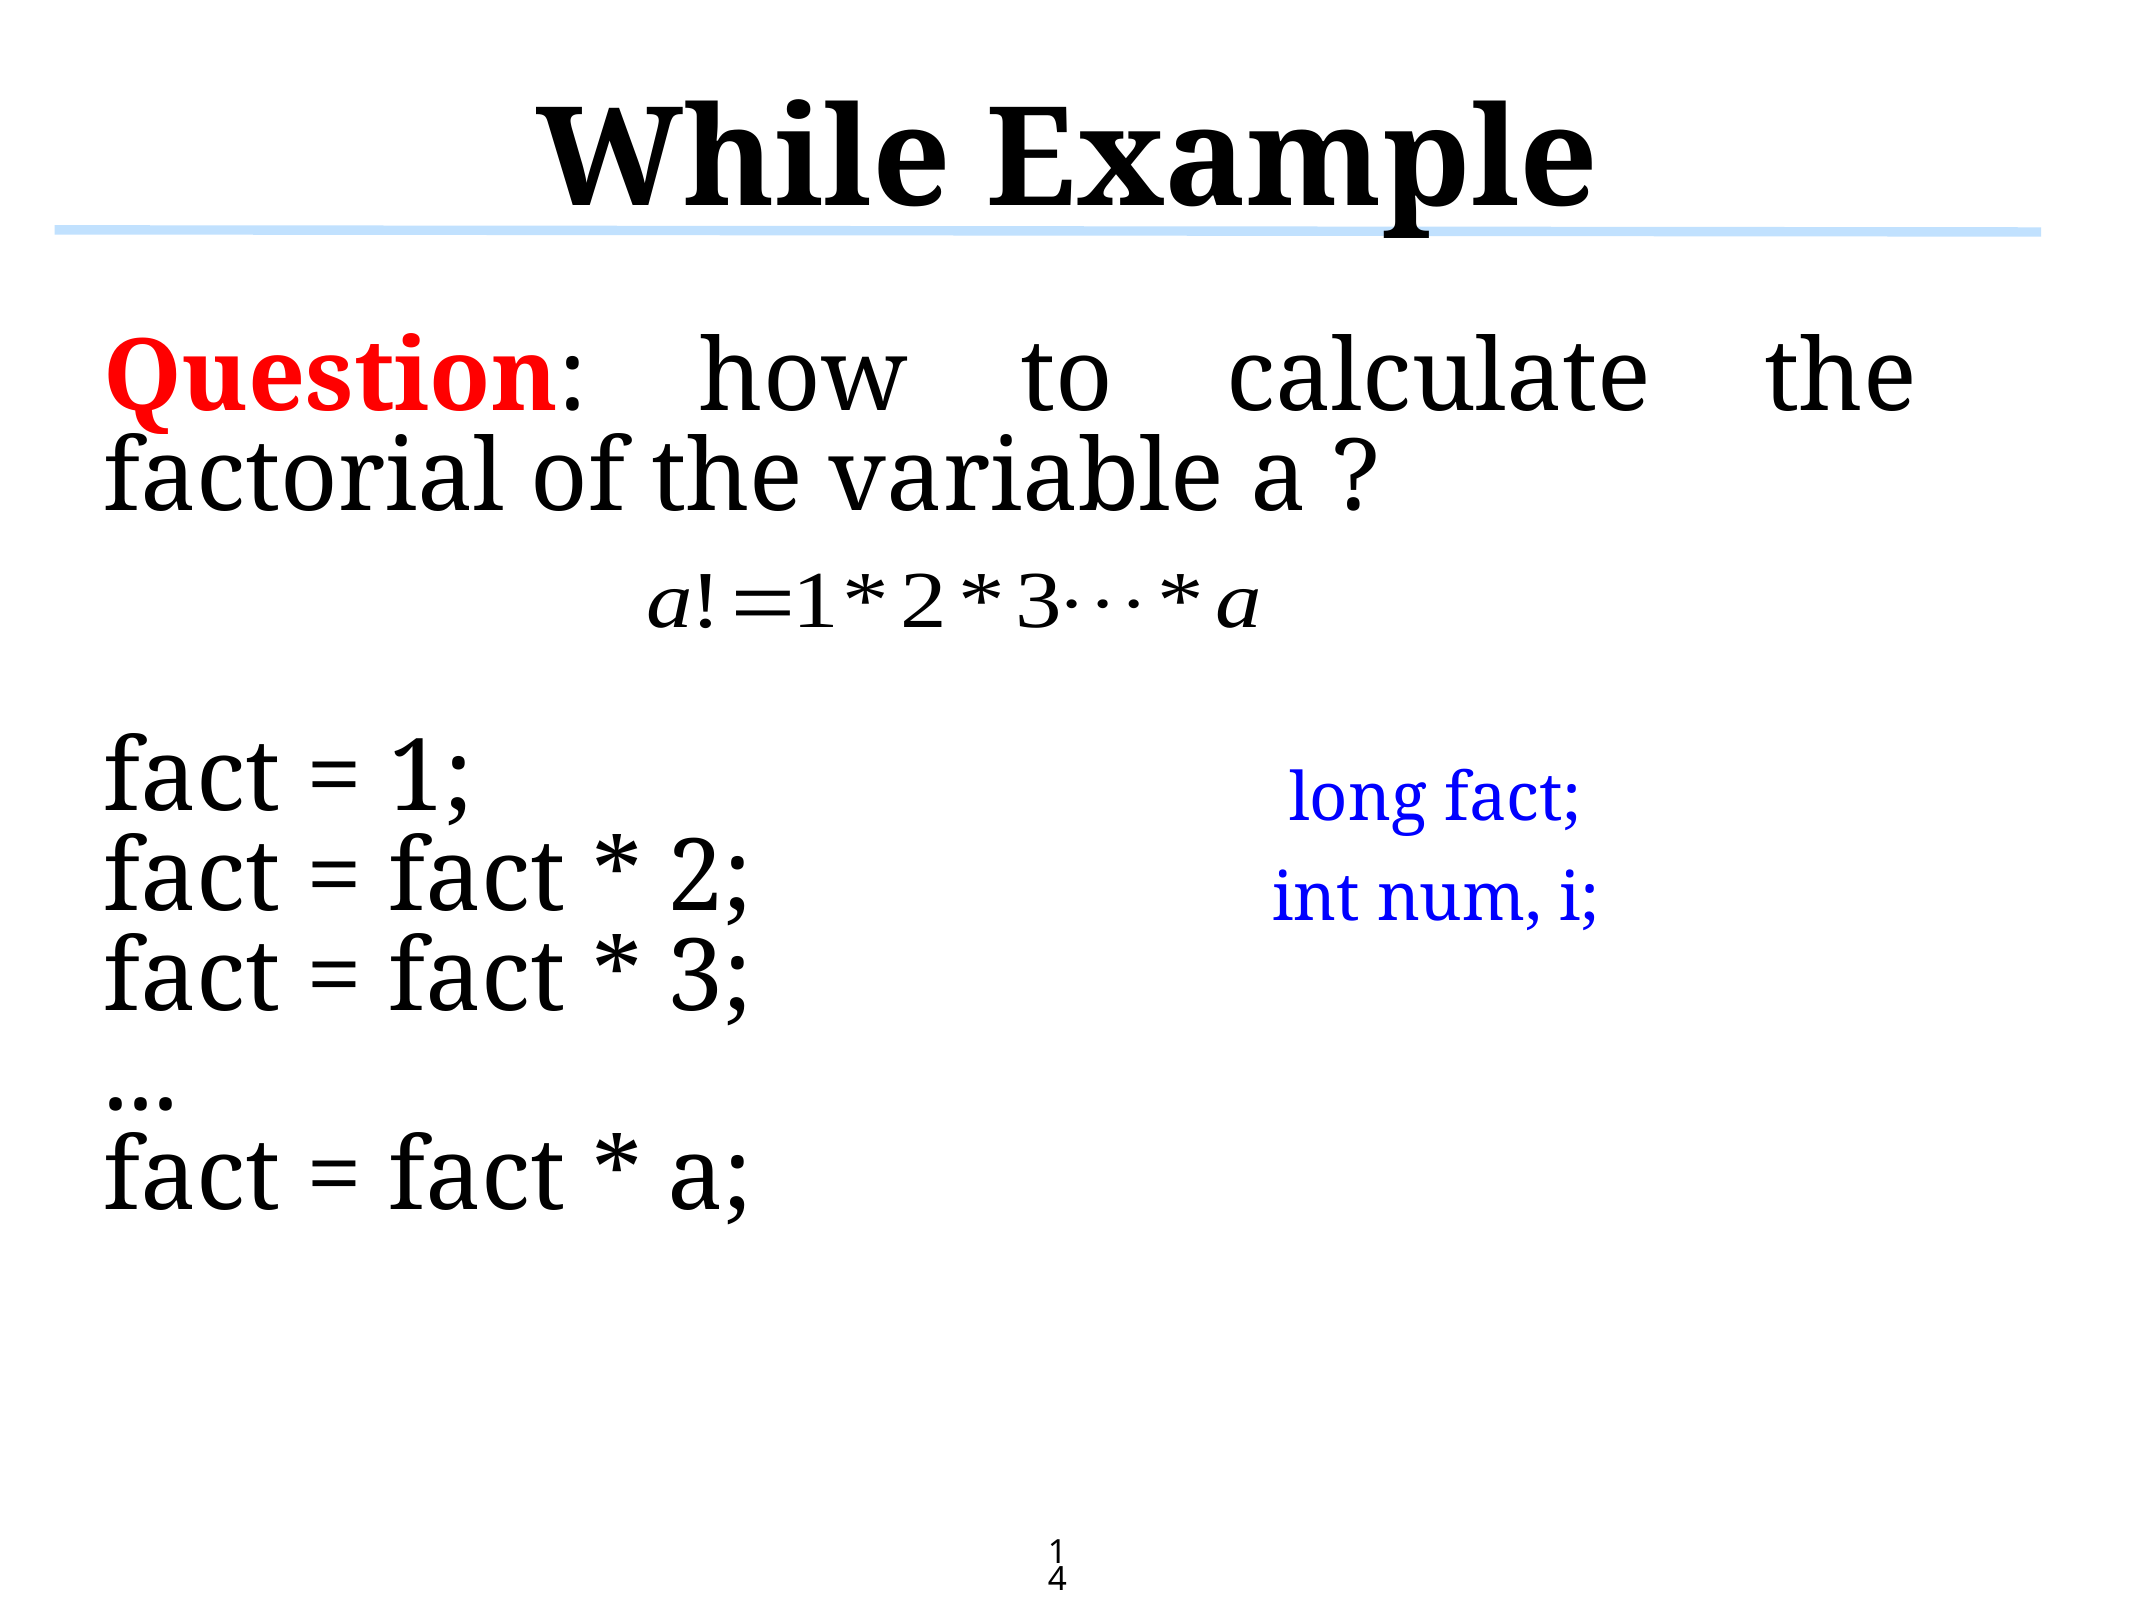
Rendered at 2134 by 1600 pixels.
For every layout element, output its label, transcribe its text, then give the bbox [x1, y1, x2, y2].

text_box Question: how to calculate the factorial of the variable a ? fact = 1; fact = fact * 2; fact = fact * 3; ... fact = fact * a; [88, 322, 1933, 1338]
text_box long fact; int num, i; [919, 726, 1953, 942]
slide_number 14 [1041, 1528, 1091, 1582]
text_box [633, 553, 1278, 649]
title While Example [1, 7, 2134, 259]
